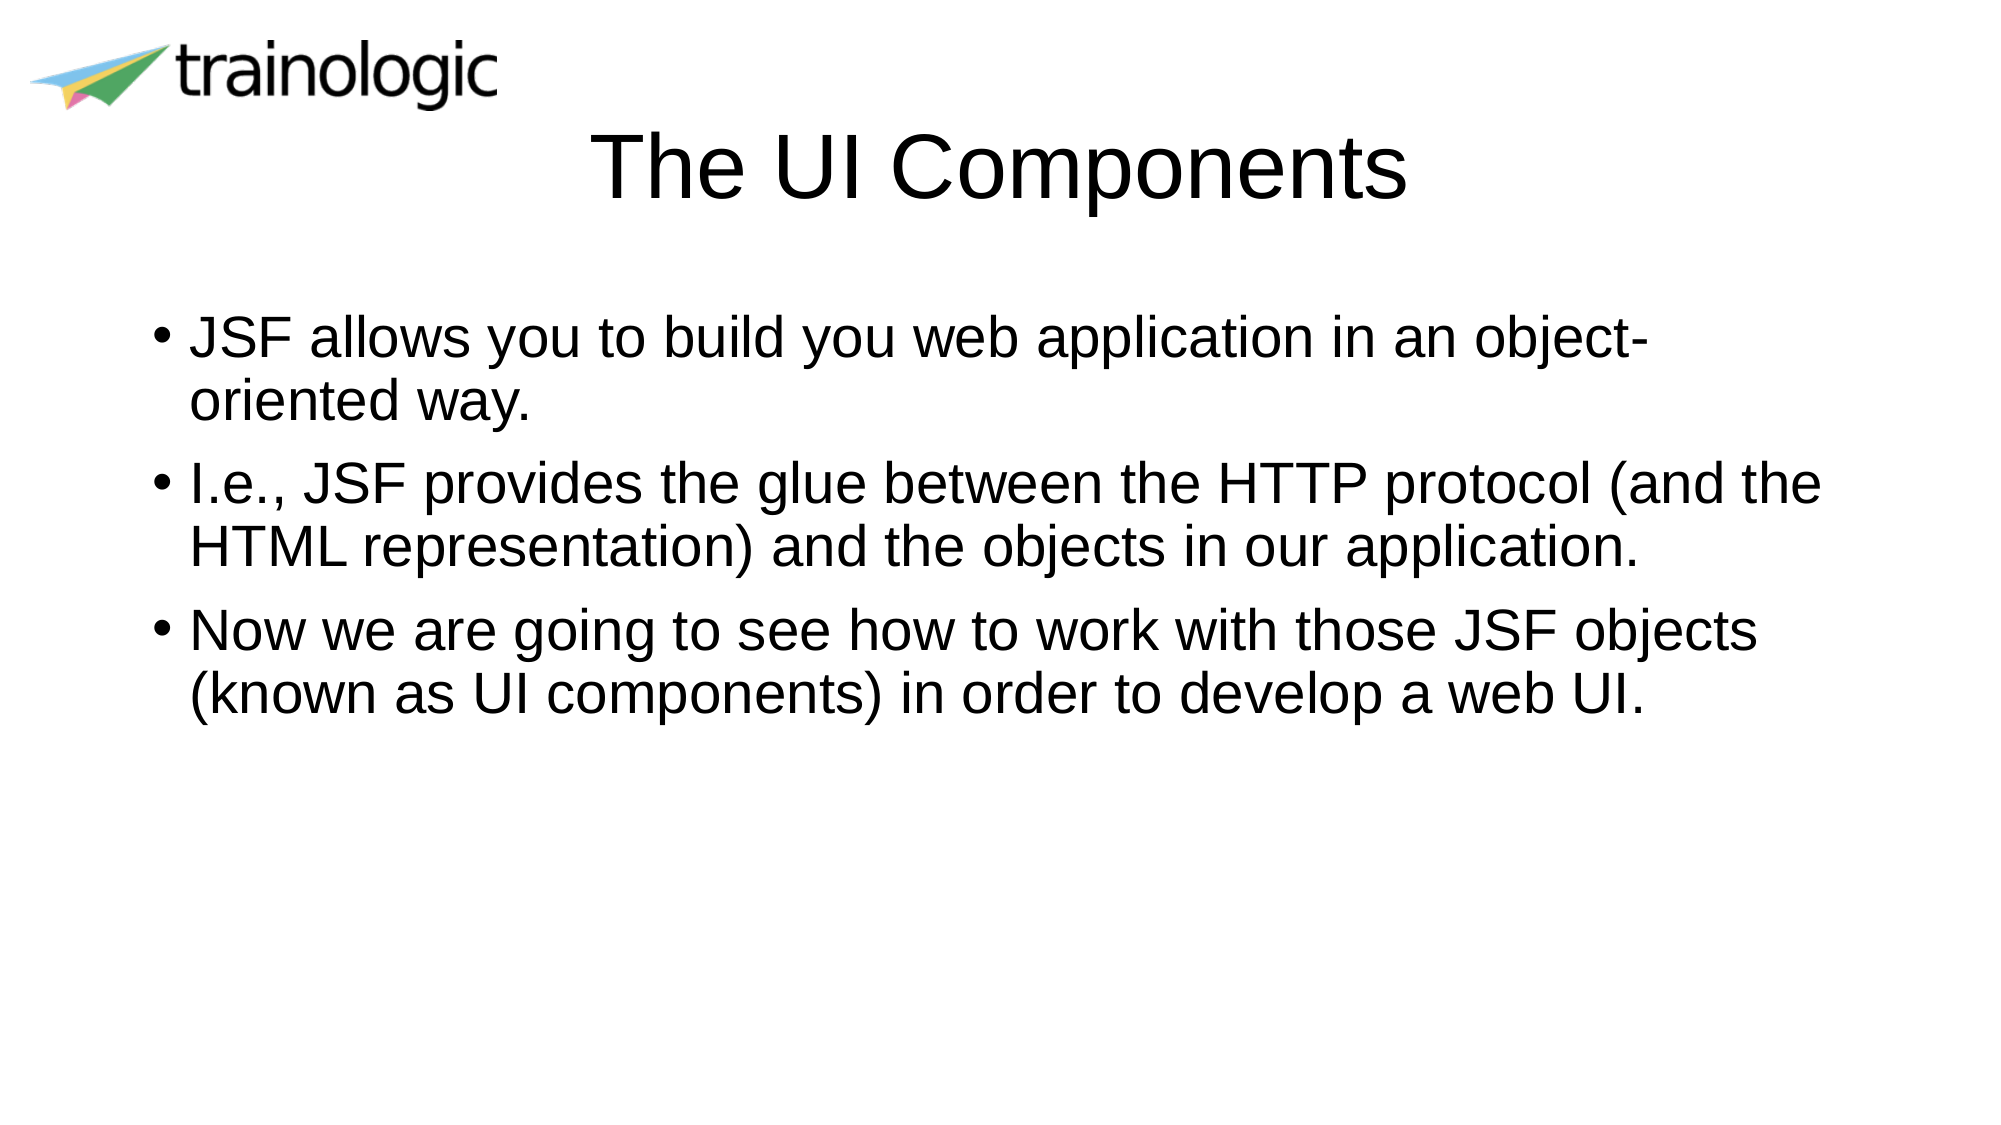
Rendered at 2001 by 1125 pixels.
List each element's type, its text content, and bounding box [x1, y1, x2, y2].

title The UI Components [137, 59, 1863, 278]
list JSF allows you to build you web application in an object-oriented way. I.e., JSF provides the glue between the HTTP protocol (and the HTML representation) and the objects in our application. Now we are going to see how to work with those JSF objects (known as UI components) in order to develop a web UI. [137, 299, 1863, 1014]
picture [30, 40, 497, 111]
